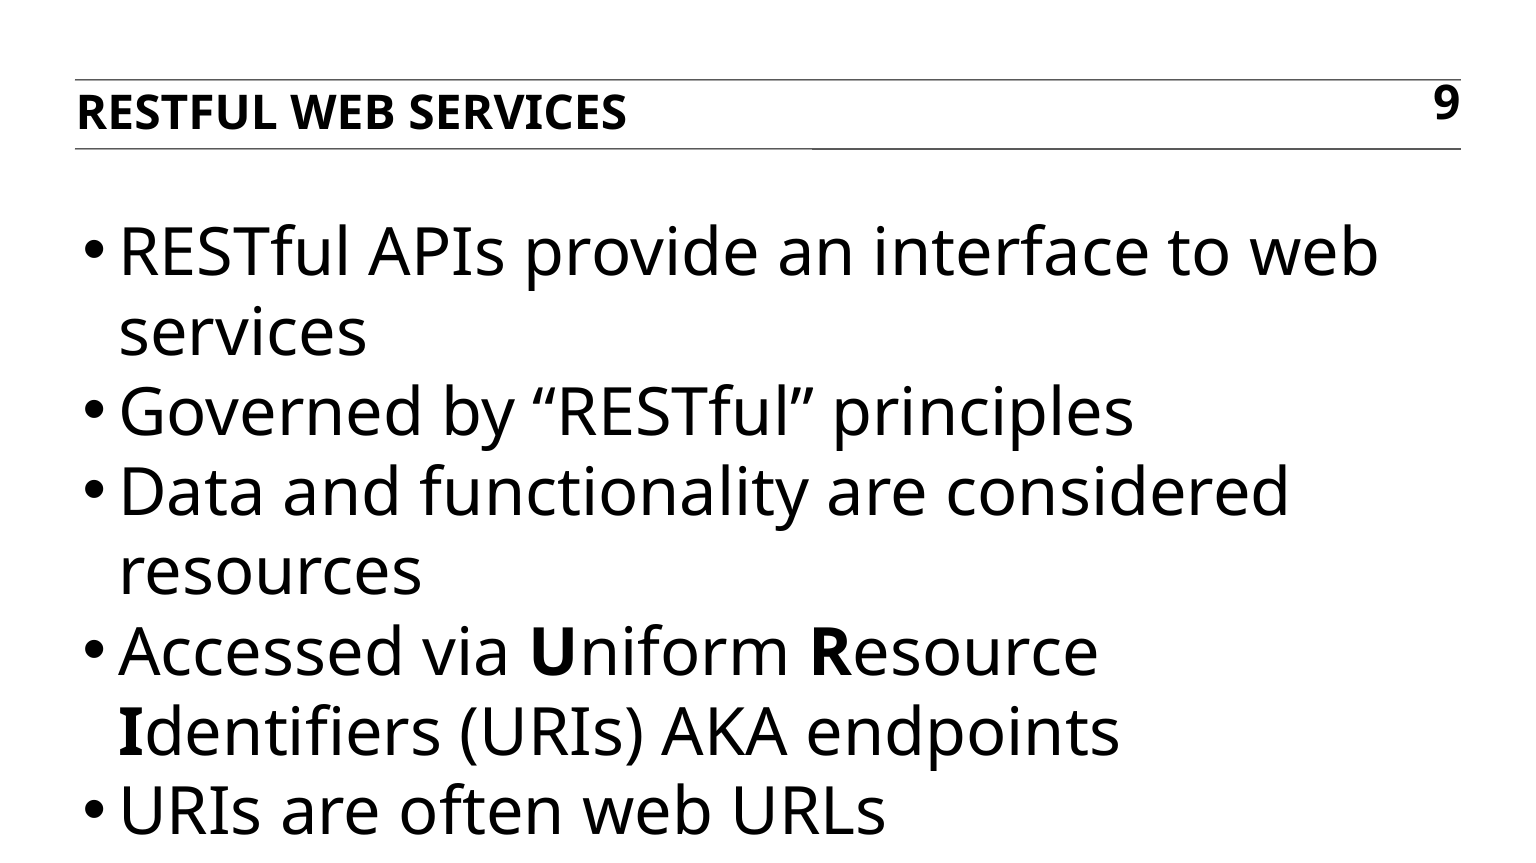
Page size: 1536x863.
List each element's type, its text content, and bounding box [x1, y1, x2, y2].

list RESTful web services [60, 81, 1231, 132]
text_box RESTful APIs provide an interface to web services Governed by “RESTful” principles Data and functionality are considered resources Accessed via Uniform Resource Identifiers (URIs) AKA endpoints URIs are often web URLs Sent with headers – specify extra information like type of data or credentials Several actions: PUT, GET, POST, DELETE [67, 201, 1451, 771]
slide_number 9 [1419, 86, 1461, 138]
